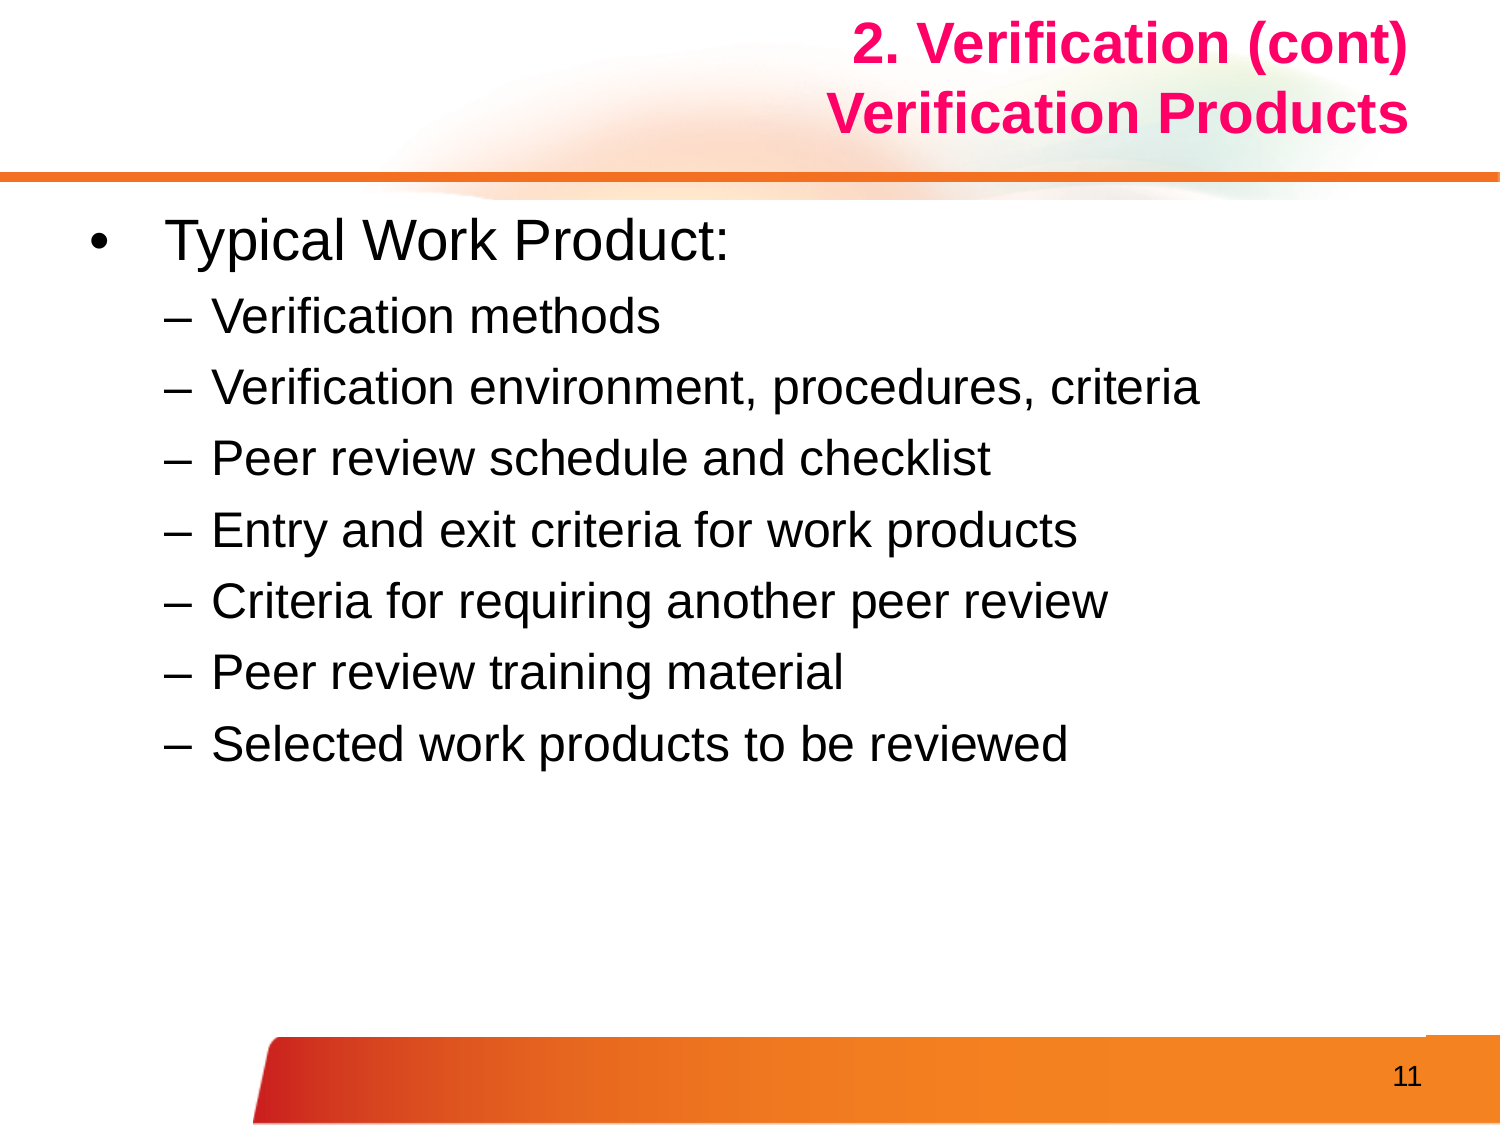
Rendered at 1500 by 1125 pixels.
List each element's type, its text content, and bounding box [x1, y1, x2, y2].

picture [253, 1035, 1500, 1125]
title 2. Verification (cont) Verification Products [75, 0, 1425, 150]
picture [0, 150, 1500, 200]
table_header Typical Work Product: Verification methods Verification environment, procedures, criteria Peer review schedule and checklist Entry and exit criteria for work products Criteria for requiring another peer review Peer review training material Selected work products to be reviewed [75, 200, 1424, 1037]
